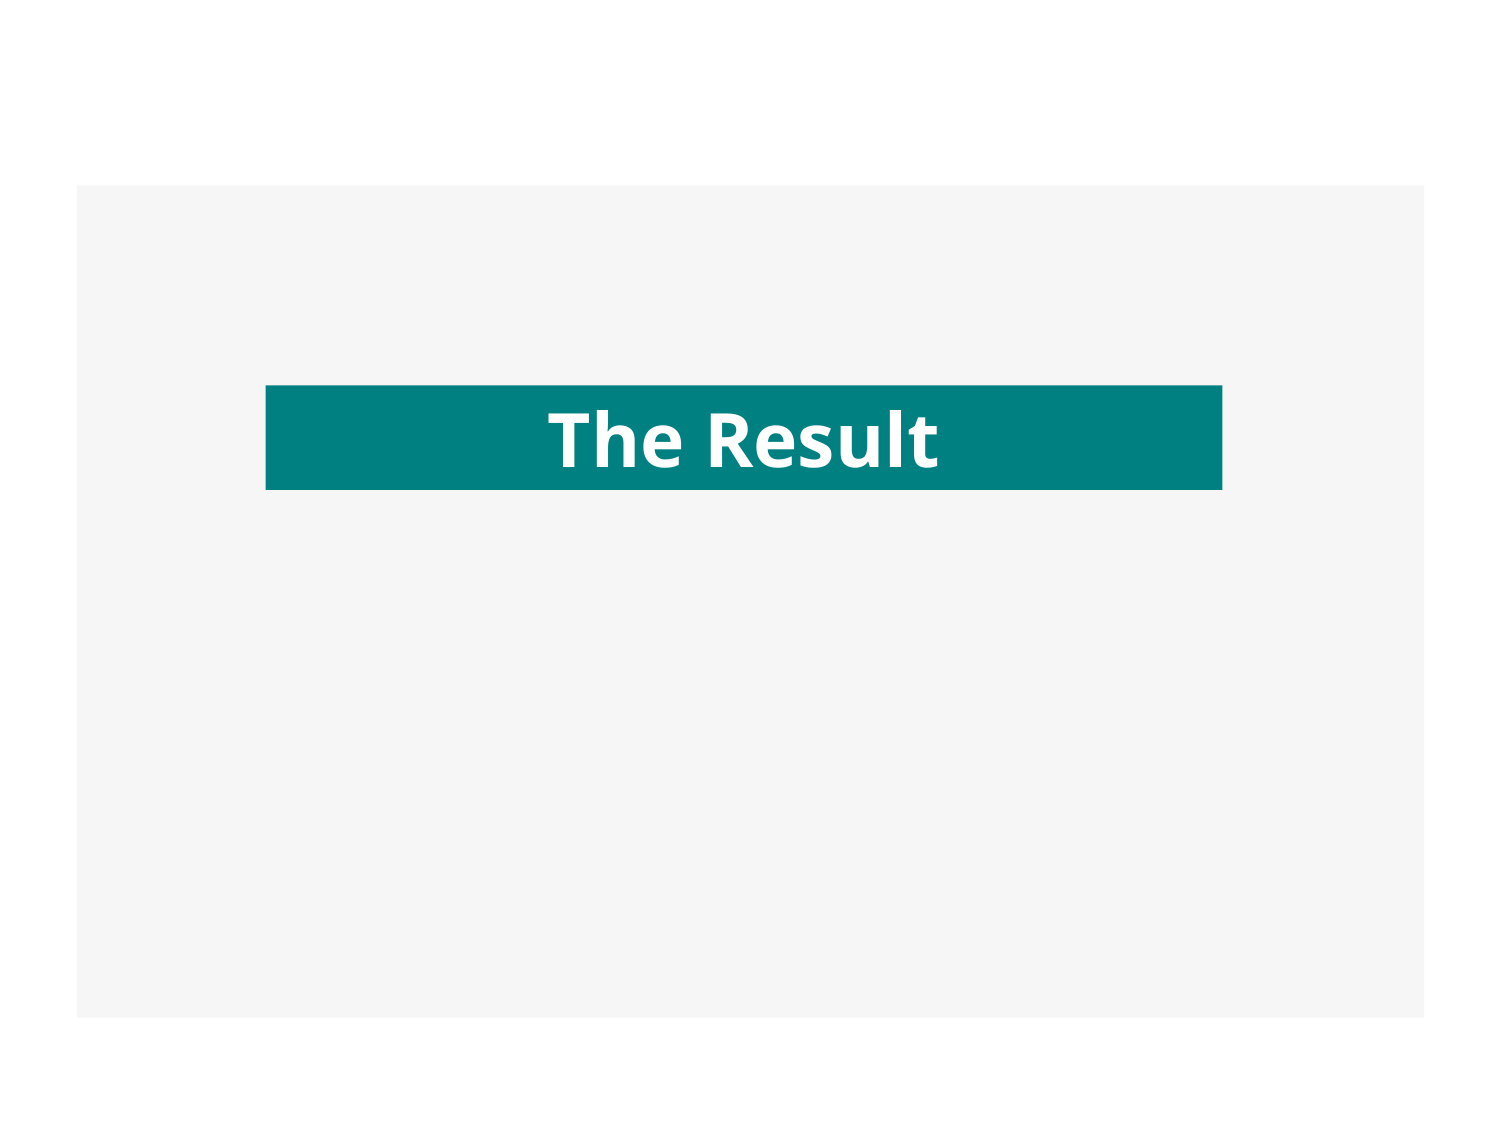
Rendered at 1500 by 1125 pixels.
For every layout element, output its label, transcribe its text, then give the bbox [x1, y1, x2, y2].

text_box The Result [265, 385, 1223, 490]
